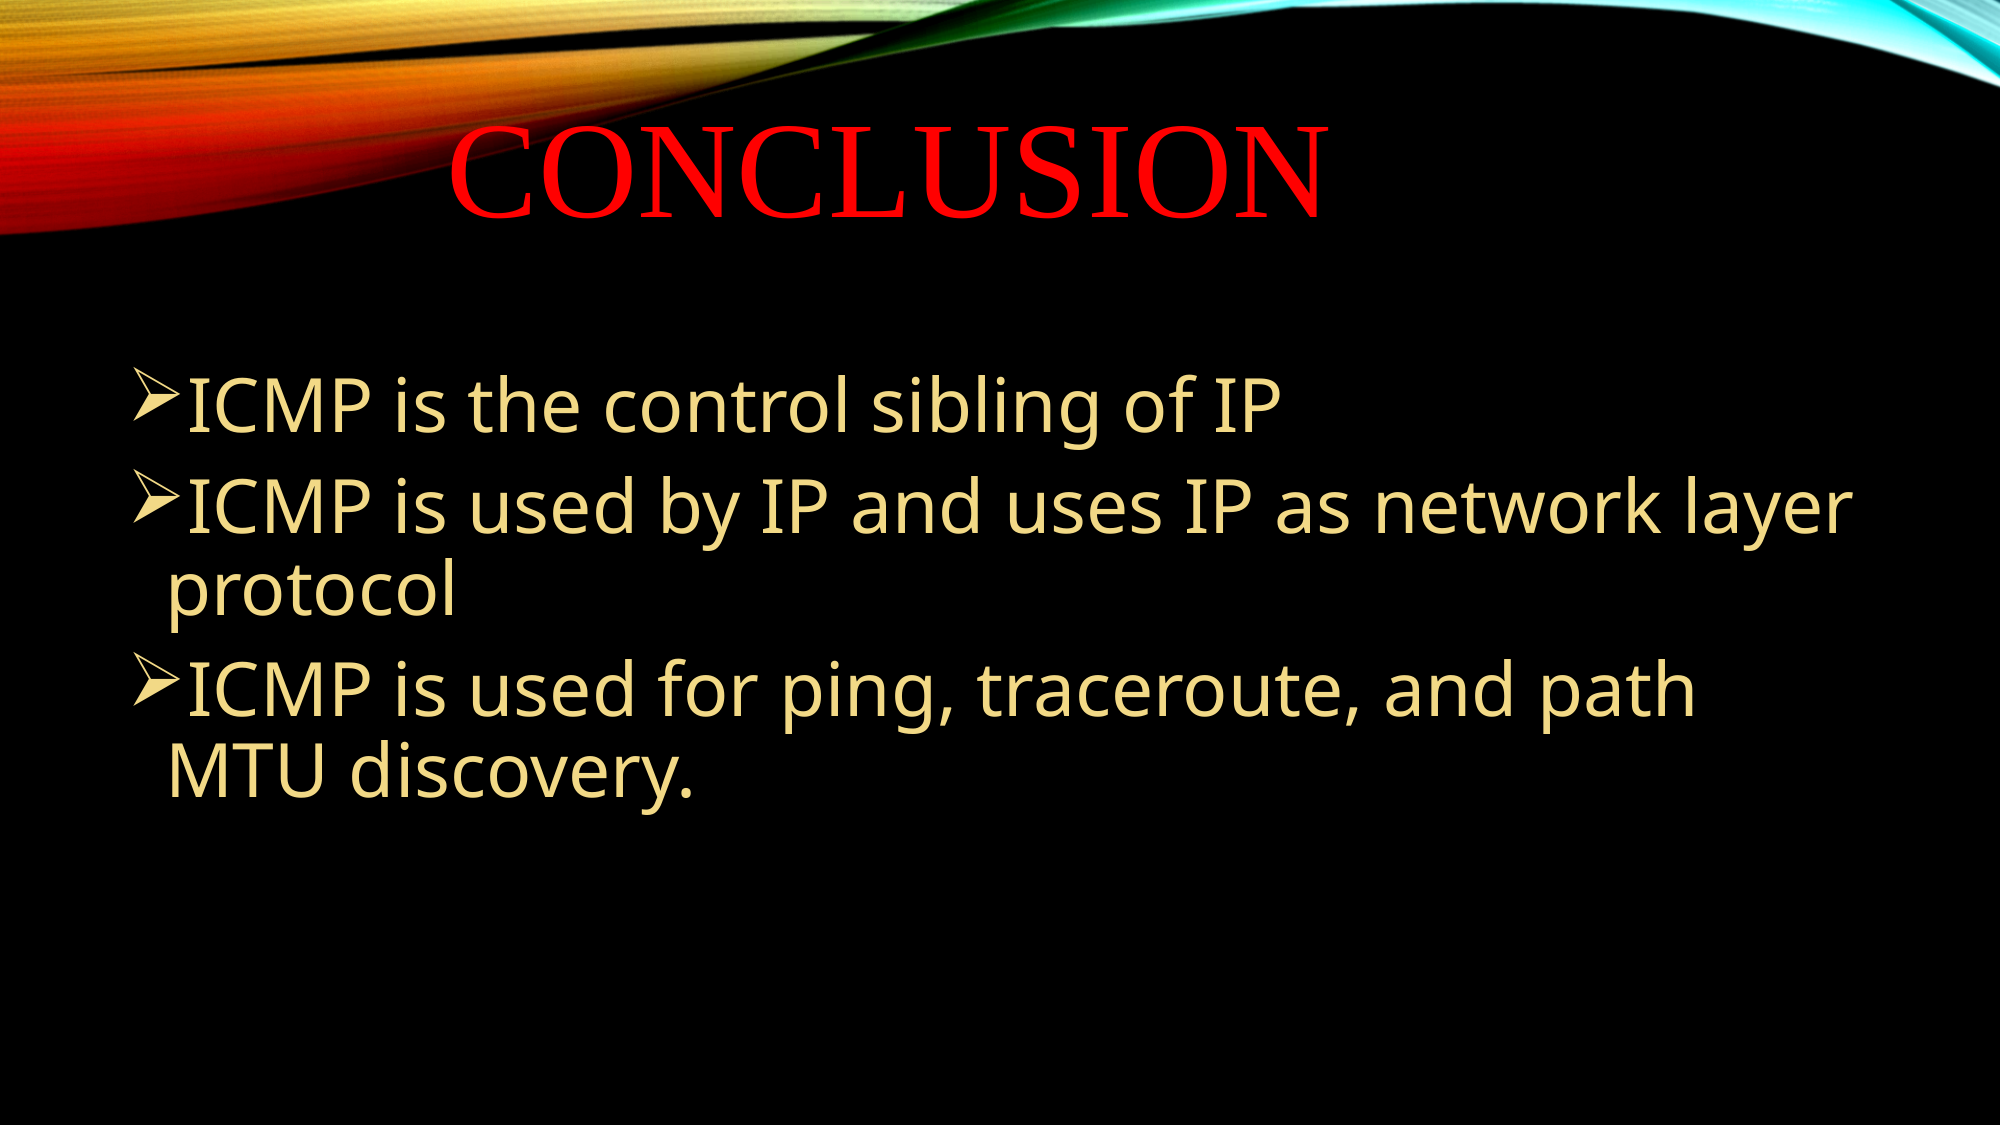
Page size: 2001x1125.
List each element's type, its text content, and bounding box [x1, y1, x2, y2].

list ICMP is the control sibling of IP ICMP is used by IP and uses IP as network layer protocol ICMP is used for ping, traceroute, and path MTU discovery. [112, 360, 1888, 1021]
picture [0, 0, 2000, 237]
title CONCLUSION [293, 67, 1707, 280]
